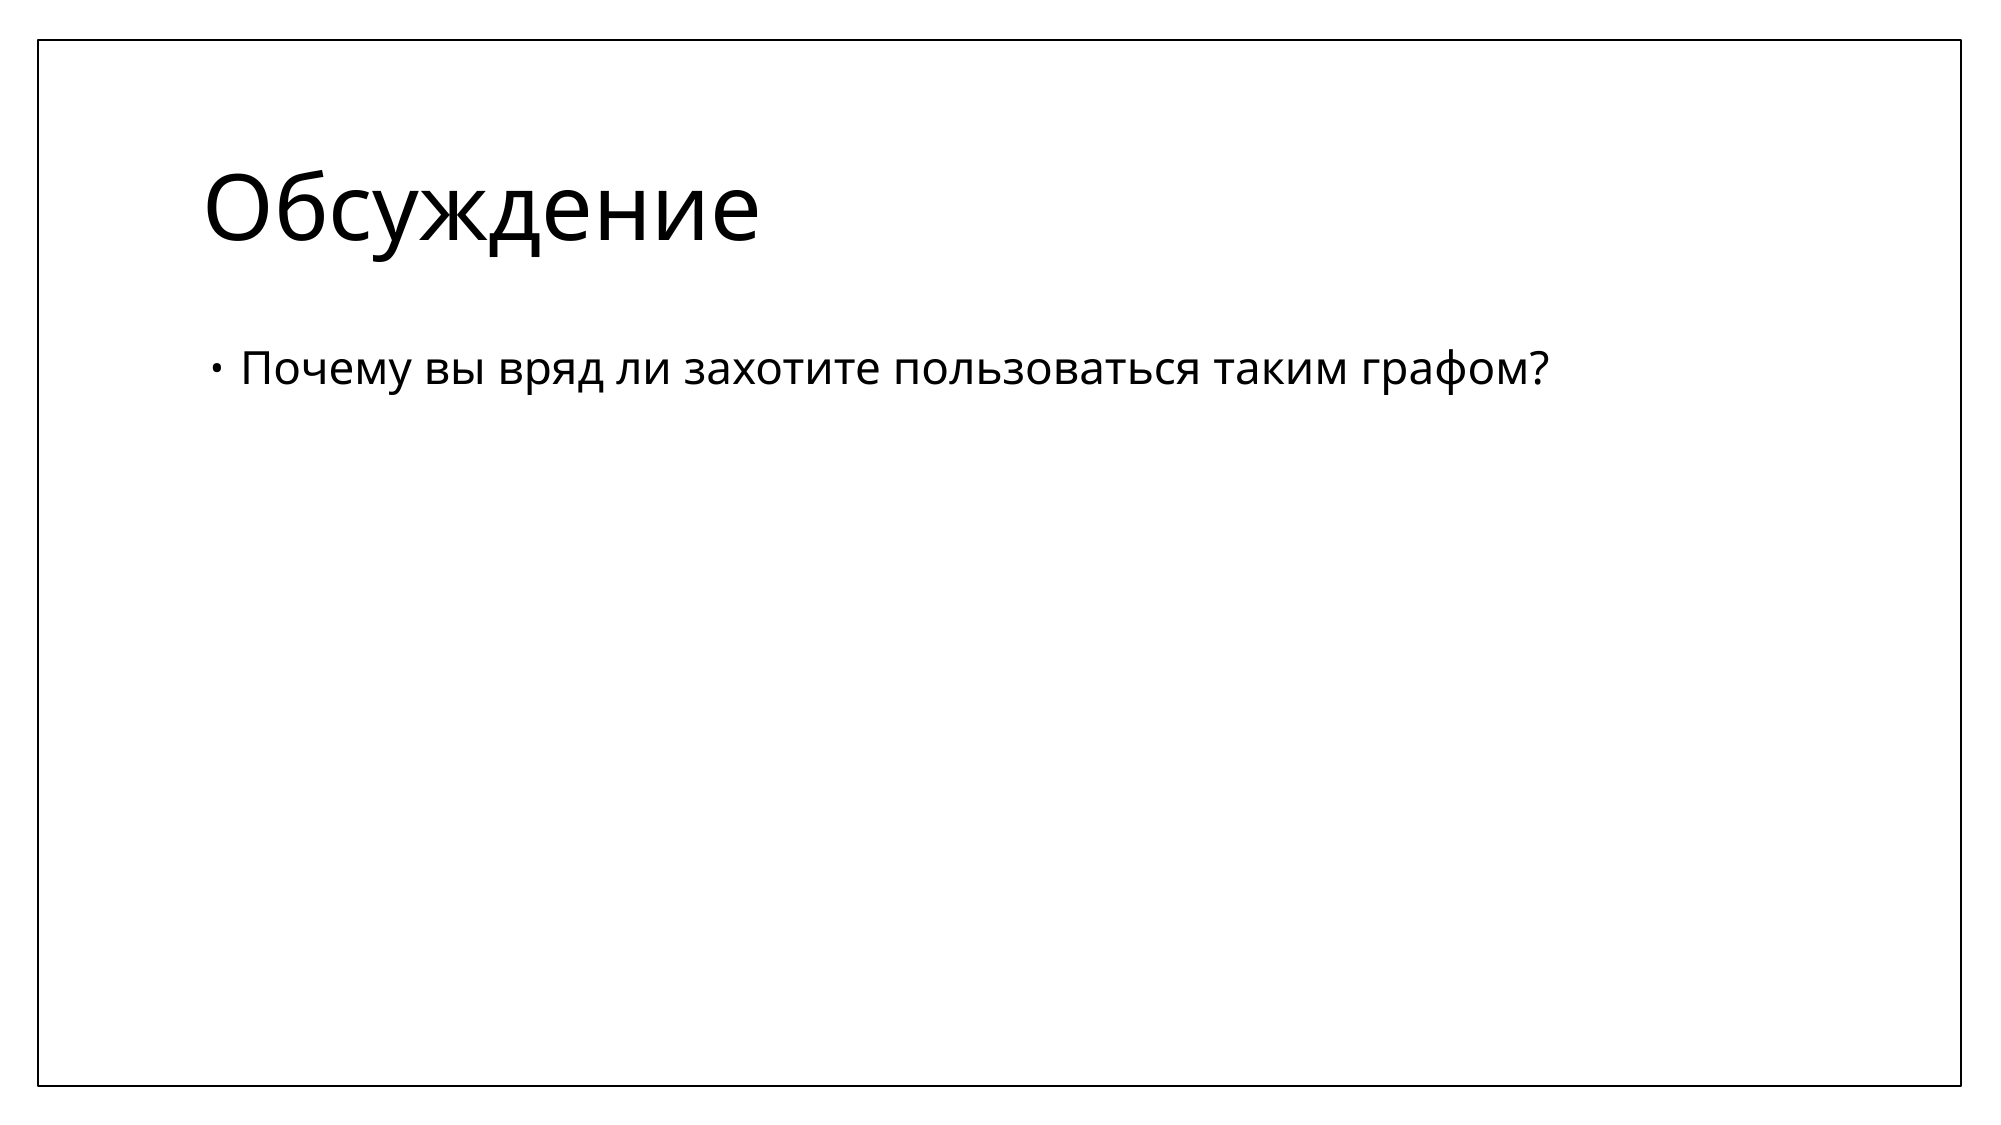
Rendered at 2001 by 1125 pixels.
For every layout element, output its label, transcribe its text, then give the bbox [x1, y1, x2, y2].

title Обсуждение [187, 99, 1808, 323]
list Почему вы вряд ли захотите пользоваться таким графом? [187, 337, 1808, 1000]
